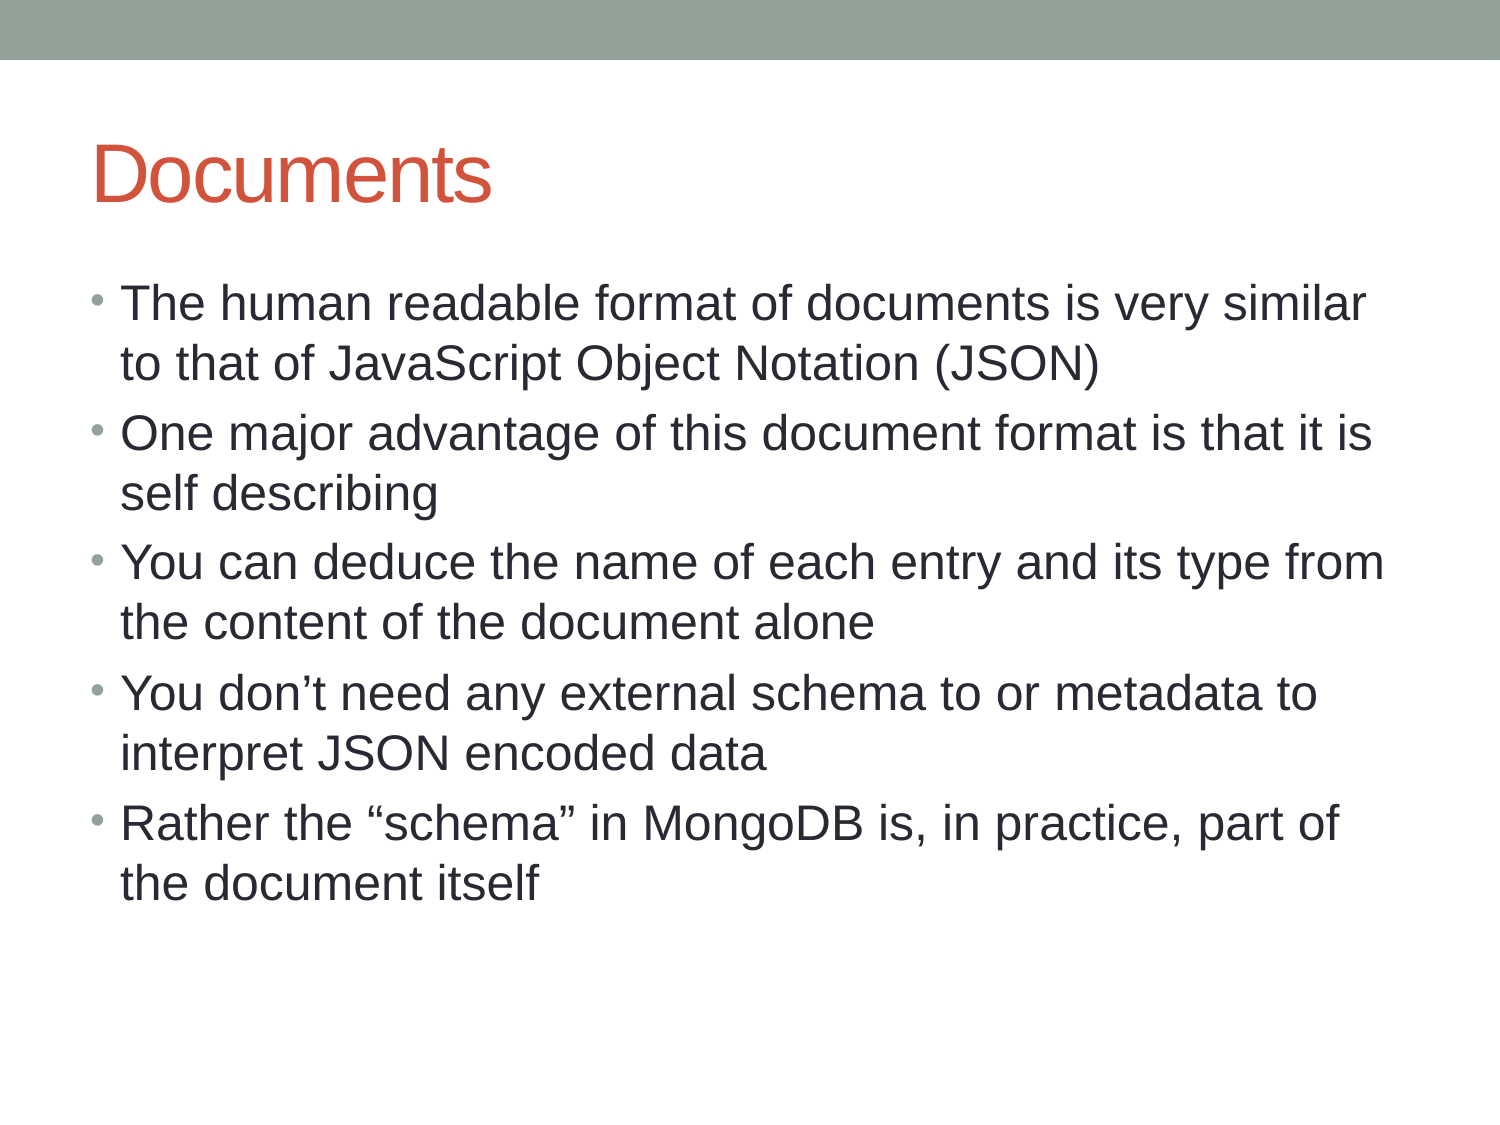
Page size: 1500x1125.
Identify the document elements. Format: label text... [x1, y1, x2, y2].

list The human readable format of documents is very similar to that of JavaScript Object Notation (JSON) One major advantage of this document format is that it is self describing You can deduce the name of each entry and its type from the content of the document alone You don’t need any external schema to or metadata to interpret JSON encoded data Rather the “schema” in MongoDB is, in practice, part of the document itself [75, 262, 1425, 1063]
title Documents [75, 87, 1425, 250]
